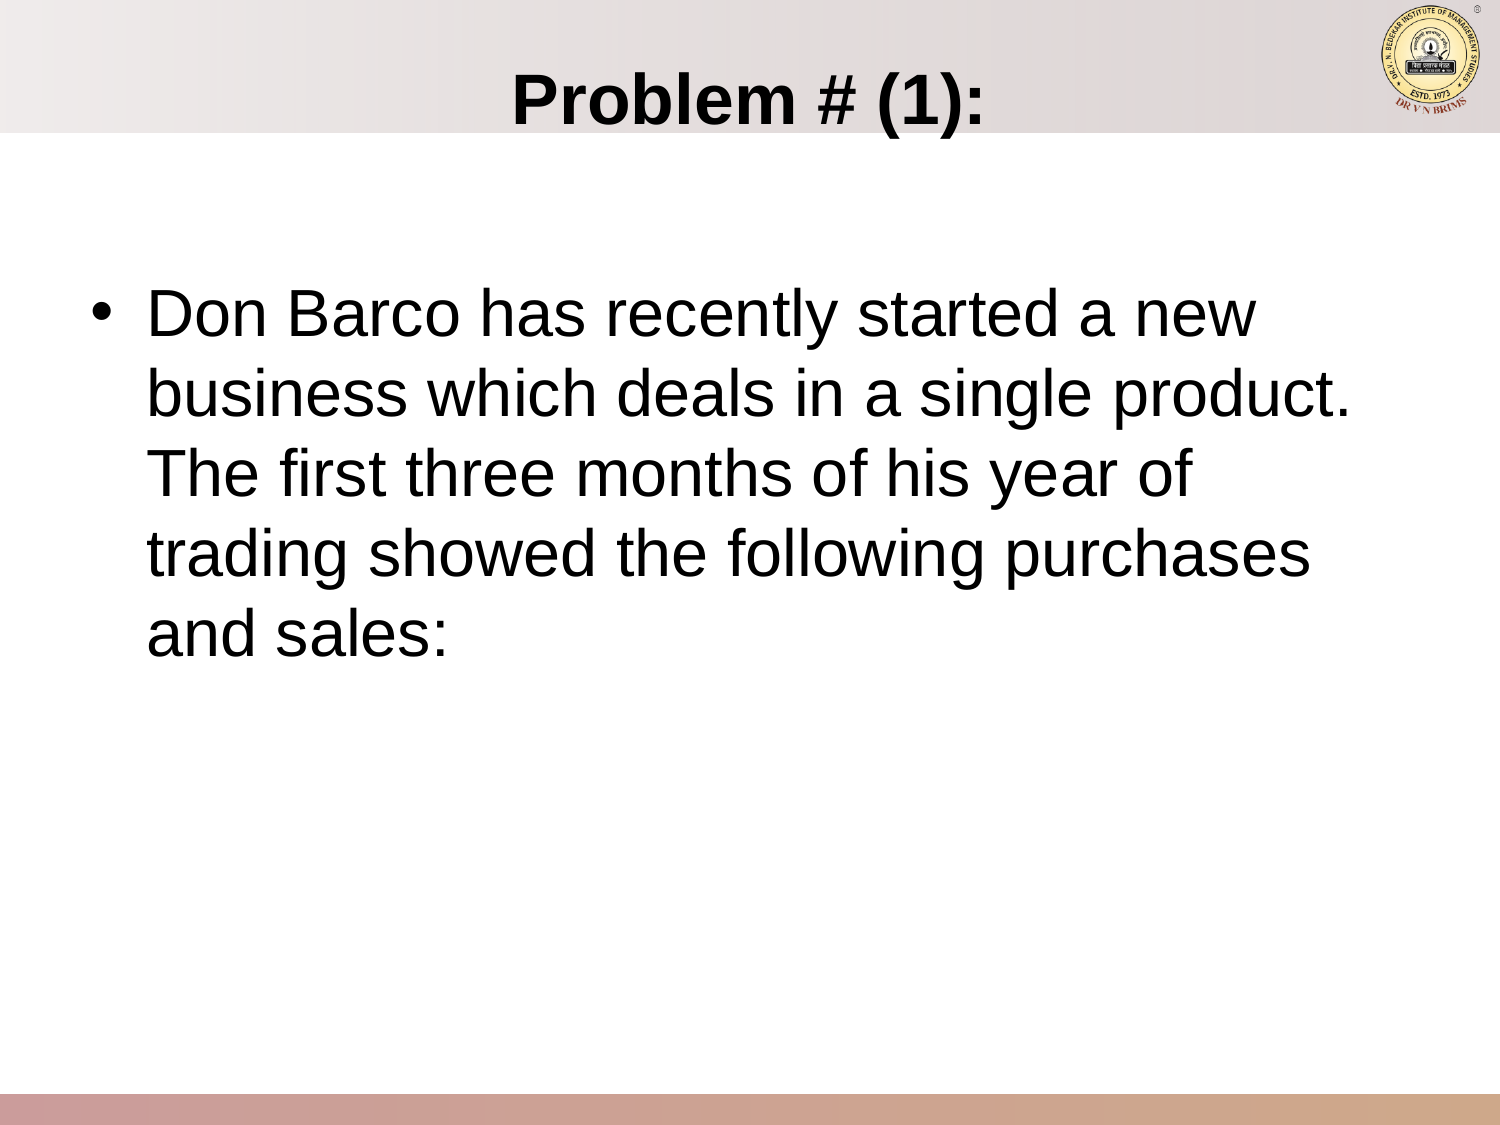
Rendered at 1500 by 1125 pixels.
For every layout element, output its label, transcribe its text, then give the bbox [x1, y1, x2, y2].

title Problem # (1): [75, 45, 1425, 233]
picture [1381, 5, 1481, 114]
list Don Barco has recently started a new business which deals in a single product. The first three months of his year of trading showed the following purchases and sales: [75, 262, 1425, 1005]
